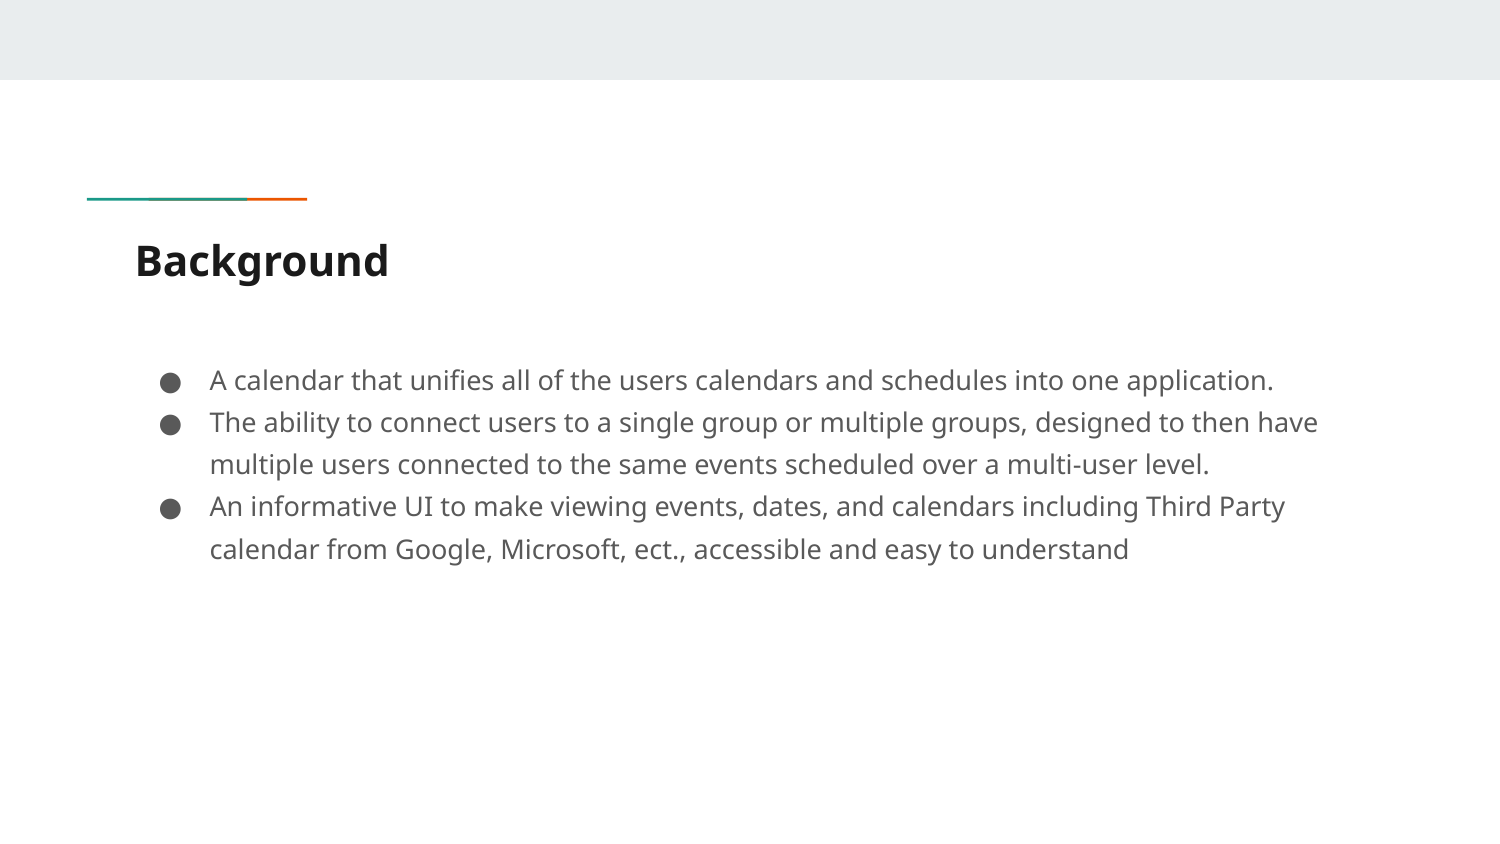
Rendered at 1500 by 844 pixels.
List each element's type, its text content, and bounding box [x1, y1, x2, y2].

list A calendar that unifies all of the users calendars and schedules into one application. The ability to connect users to a single group or multiple groups, designed to then have multiple users connected to the same events scheduled over a multi-user level. An informative UI to make viewing events, dates, and calendars including Third Party calendar from Google, Microsoft, ect., accessible and easy to understand [119, 341, 1381, 712]
title Background [119, 216, 1381, 305]
